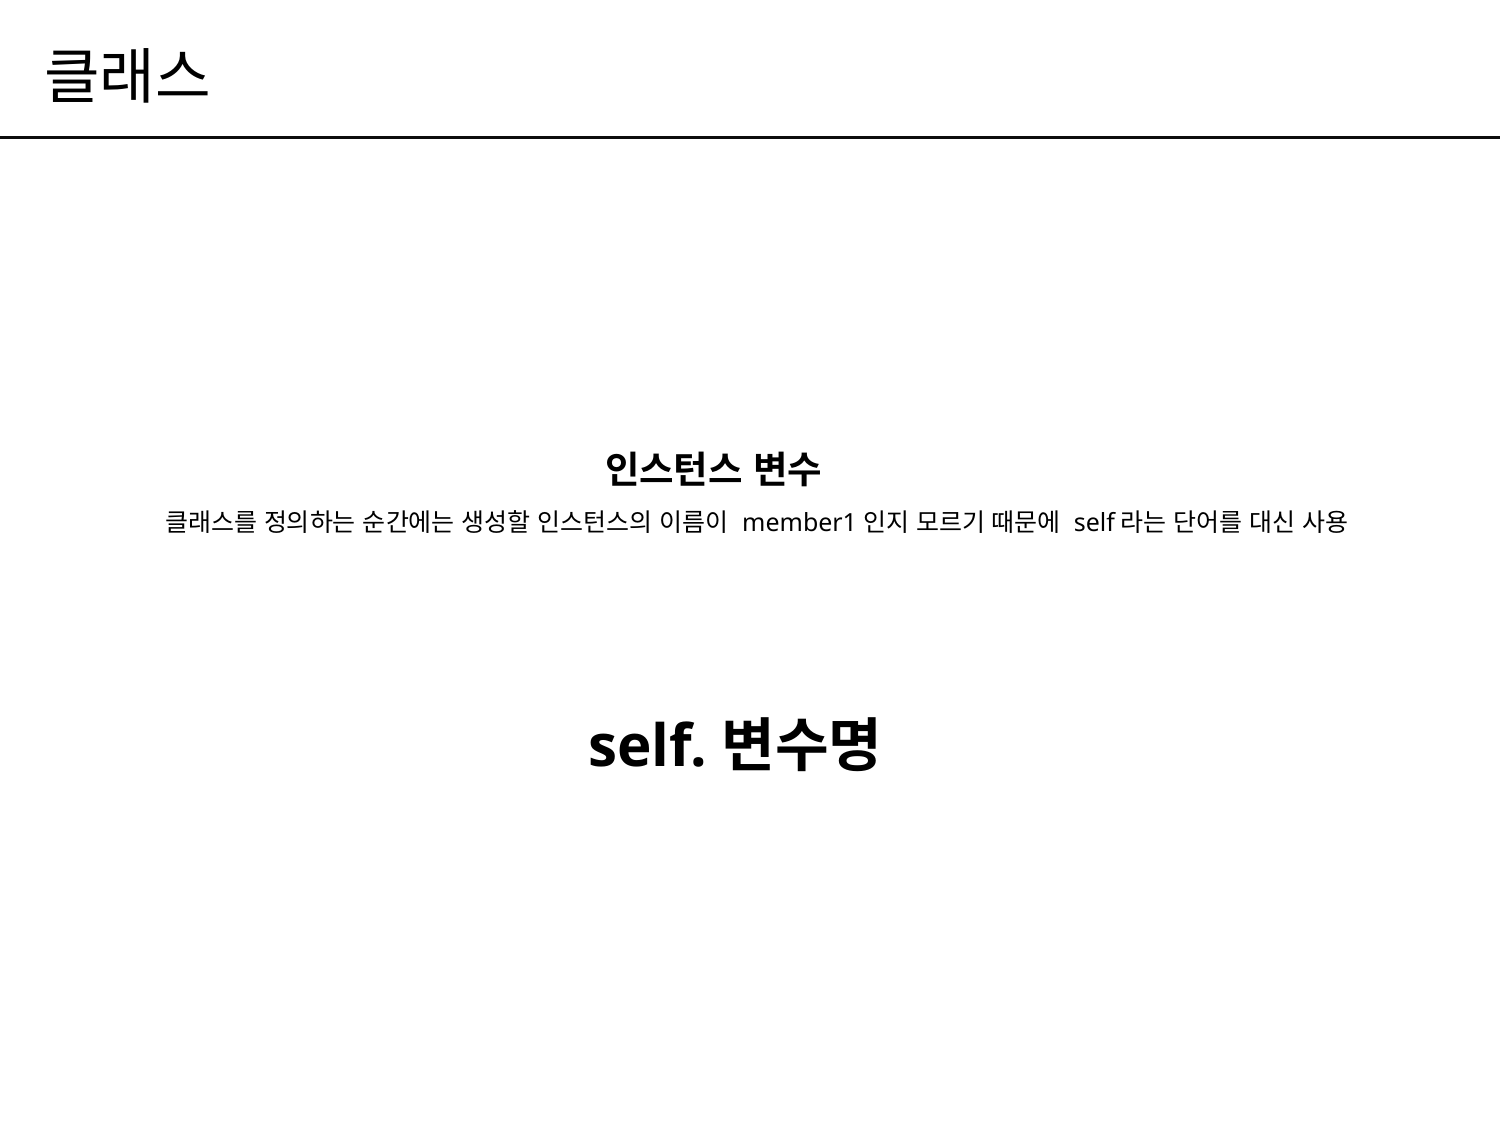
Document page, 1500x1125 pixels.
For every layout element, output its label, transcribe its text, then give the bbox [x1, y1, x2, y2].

title 클래스 [29, 30, 1294, 124]
text_box 클래스를 정의하는 순간에는 생성할 인스턴스의 이름이 member1인지 모르기 때문에 self라는 단어를 대신 사용 [101, 498, 1413, 544]
text_box self.변수명 [573, 701, 897, 786]
text_box 인스턴스 변수 [590, 438, 838, 498]
